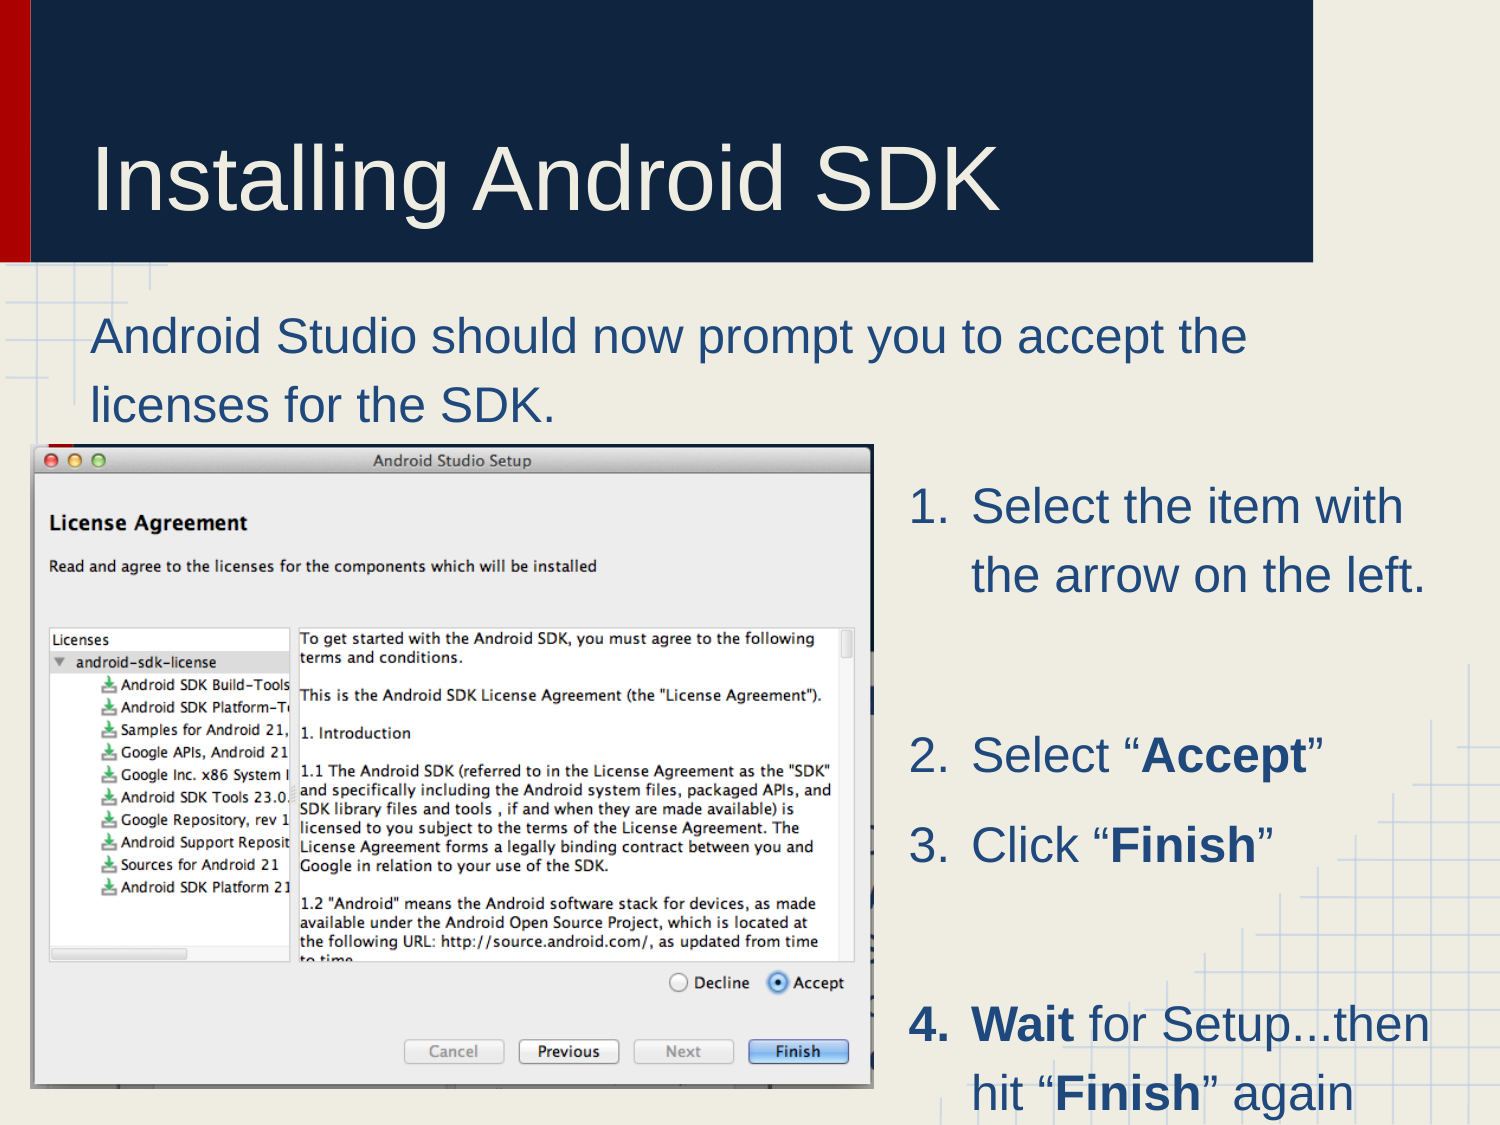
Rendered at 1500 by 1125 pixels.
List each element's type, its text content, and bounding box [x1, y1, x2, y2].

text_box Select the item with the arrow on the left. Select “Accept” Click “Finish” Wait for Setup...then hit “Finish” again [881, 449, 1494, 1084]
title Installing Android SDK [75, 22, 1276, 244]
list Android Studio should now prompt you to accept the licenses for the SDK. [75, 279, 1425, 427]
picture [29, 443, 874, 1090]
